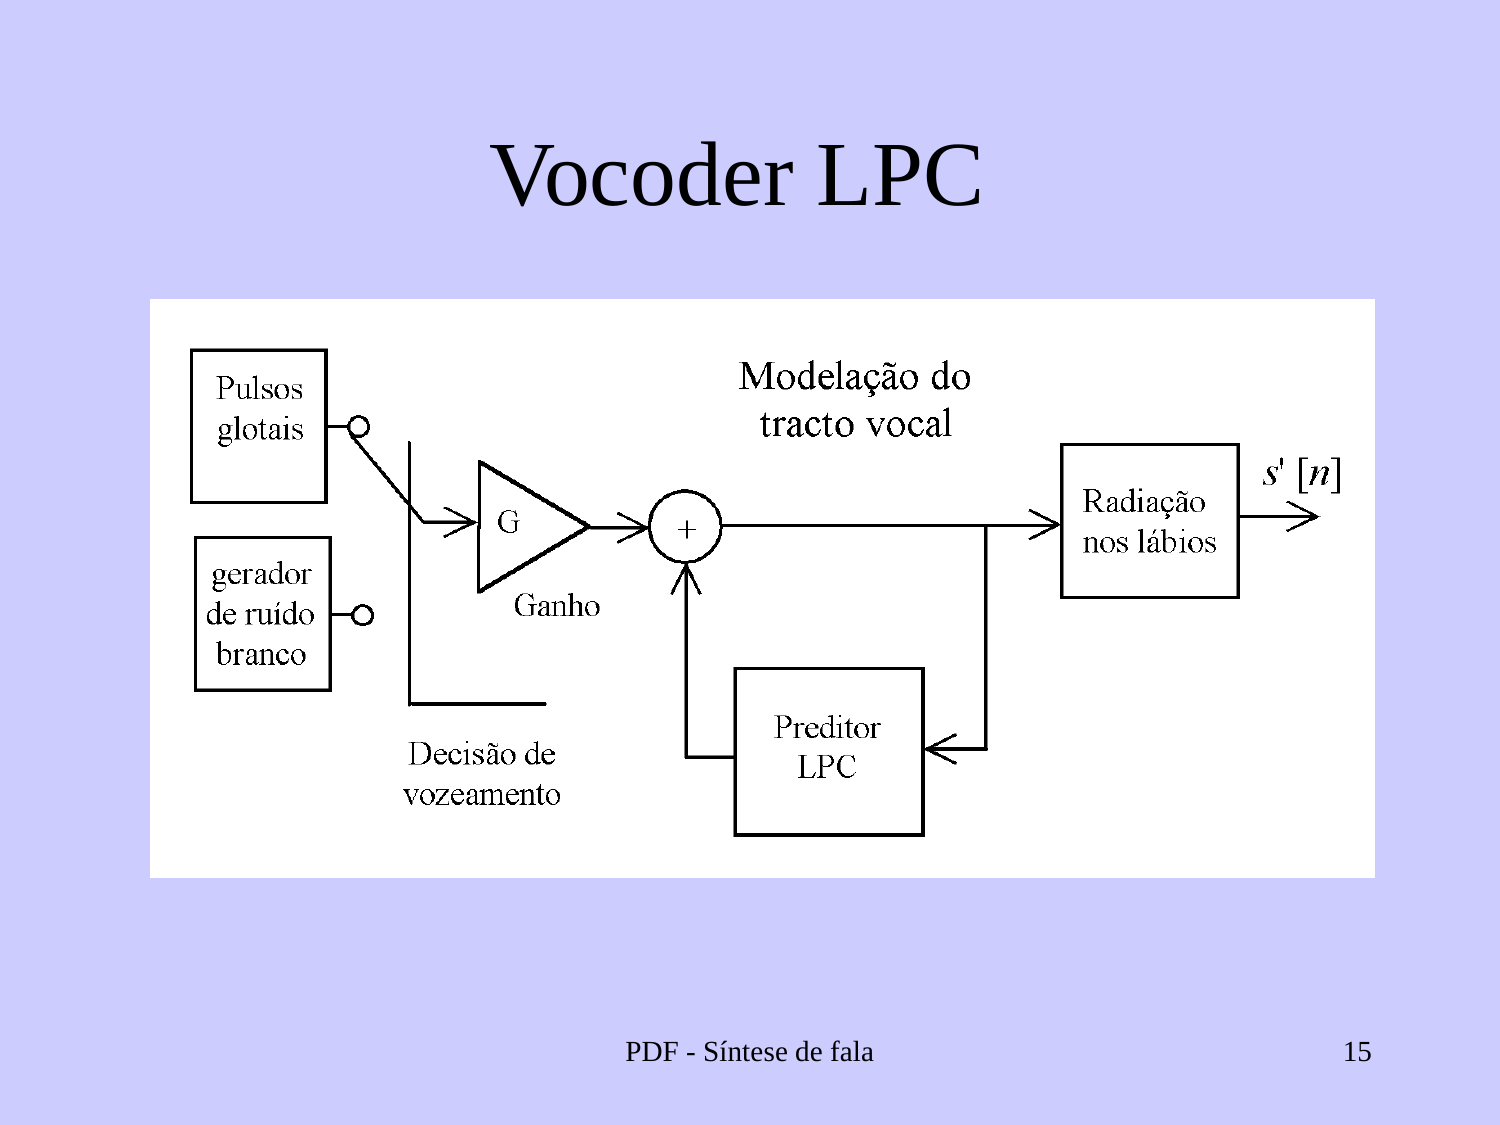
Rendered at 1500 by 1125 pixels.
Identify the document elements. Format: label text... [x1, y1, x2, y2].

footer PDF - Síntese de fala [512, 1024, 988, 1101]
slide_number 15 [1074, 1024, 1388, 1101]
title Vocoder LPC [87, 50, 1388, 288]
picture [149, 299, 1376, 878]
